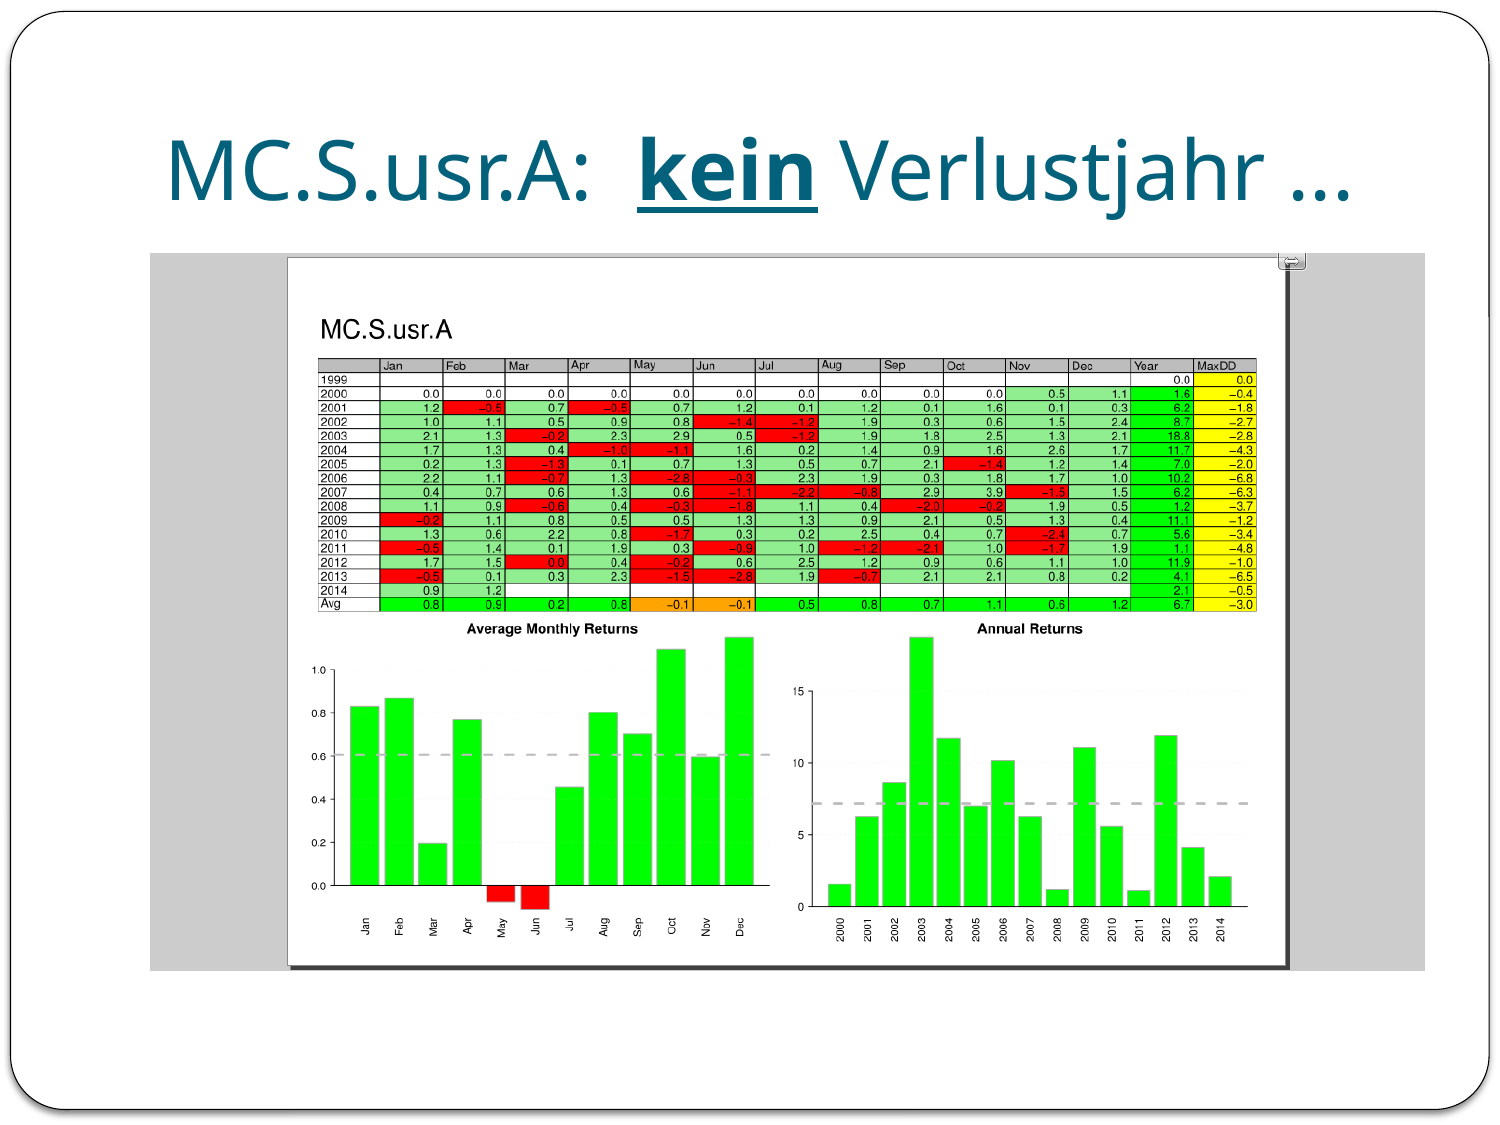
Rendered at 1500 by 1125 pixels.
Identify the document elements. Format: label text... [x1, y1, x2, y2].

title MC.S.usr.A: kein Verlustjahr ... [150, 45, 1425, 233]
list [149, 253, 1426, 972]
